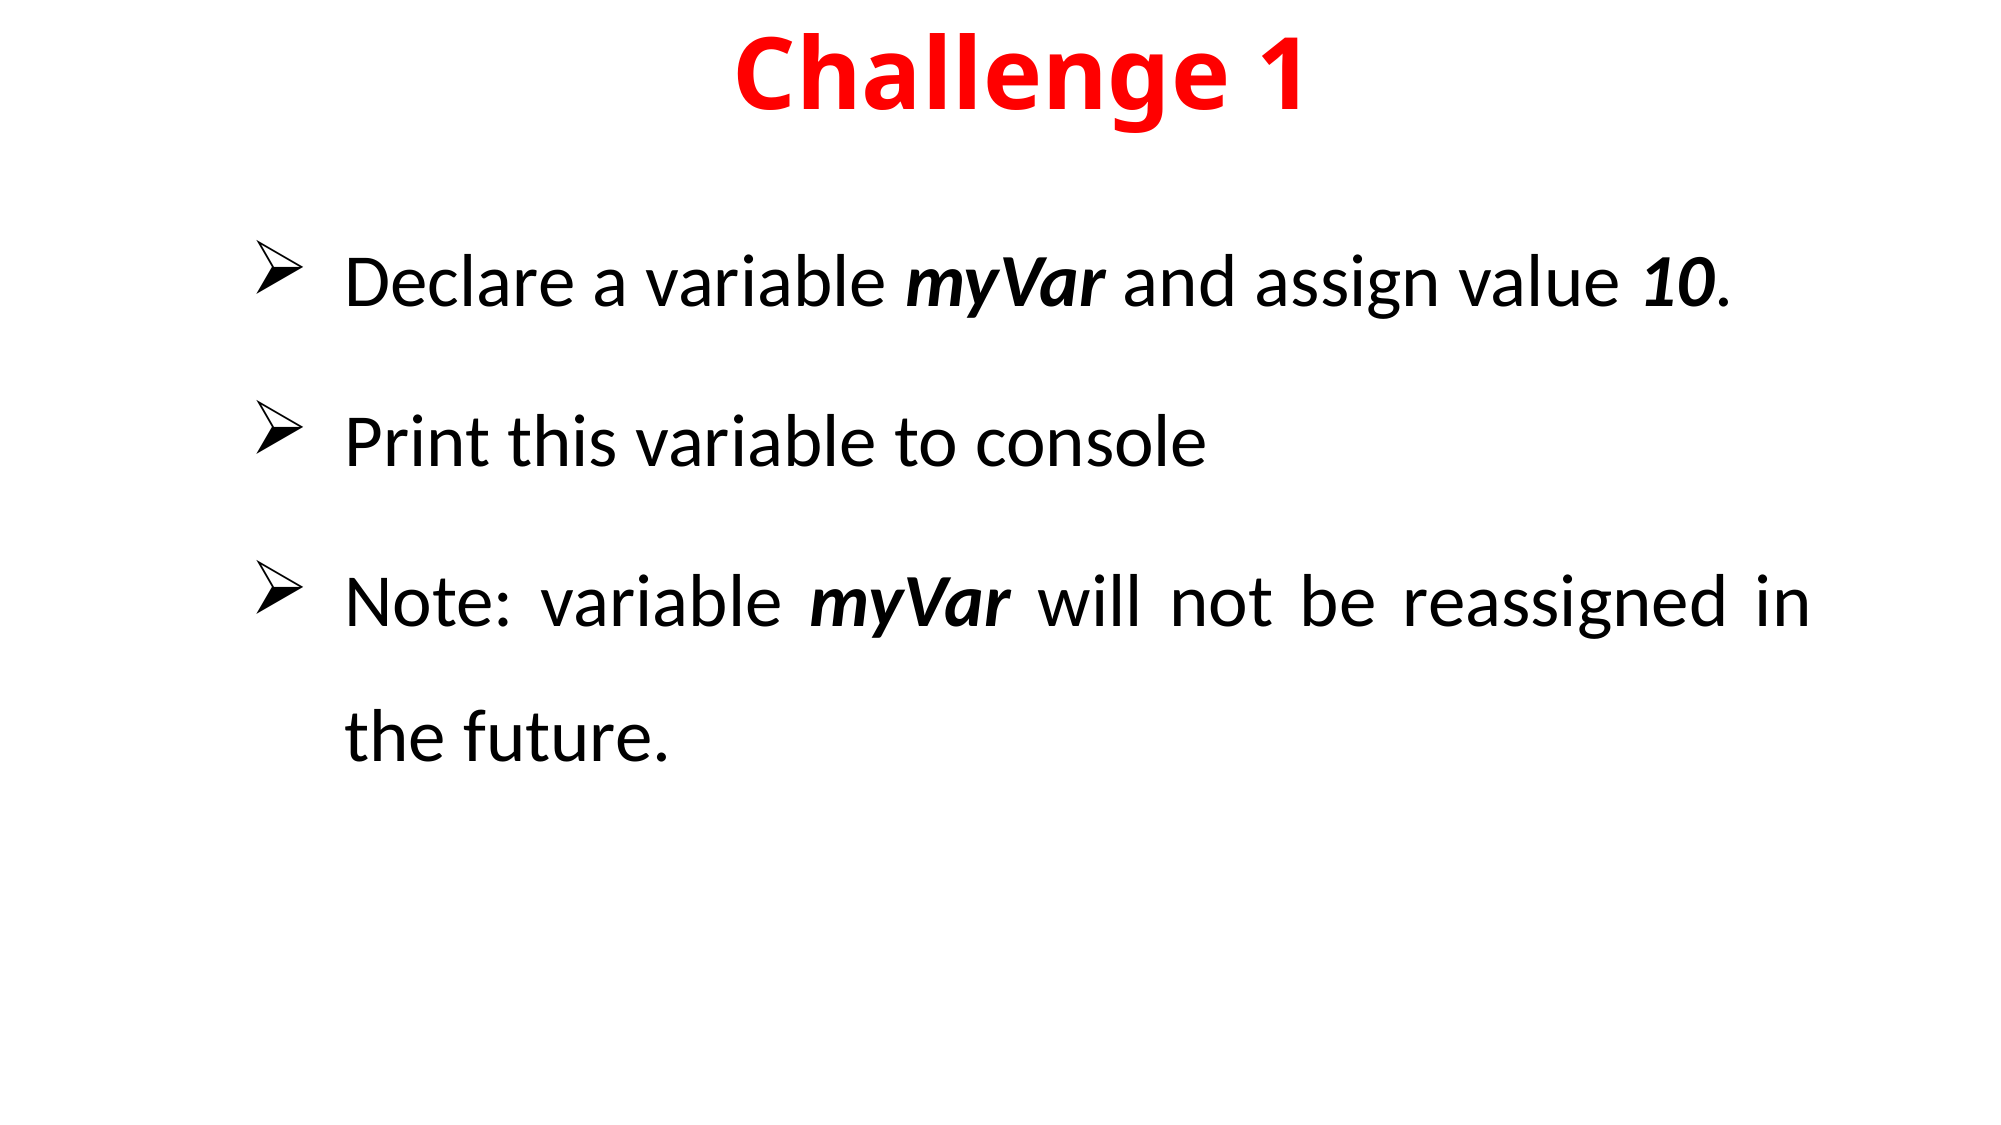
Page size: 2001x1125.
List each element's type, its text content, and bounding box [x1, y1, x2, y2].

text_box Declare a variable myVar and assign value 10. Print this variable to console Note: variable myVar will not be reassigned in the future. [161, 178, 1828, 784]
text_box Challenge 1 [144, 15, 1928, 178]
